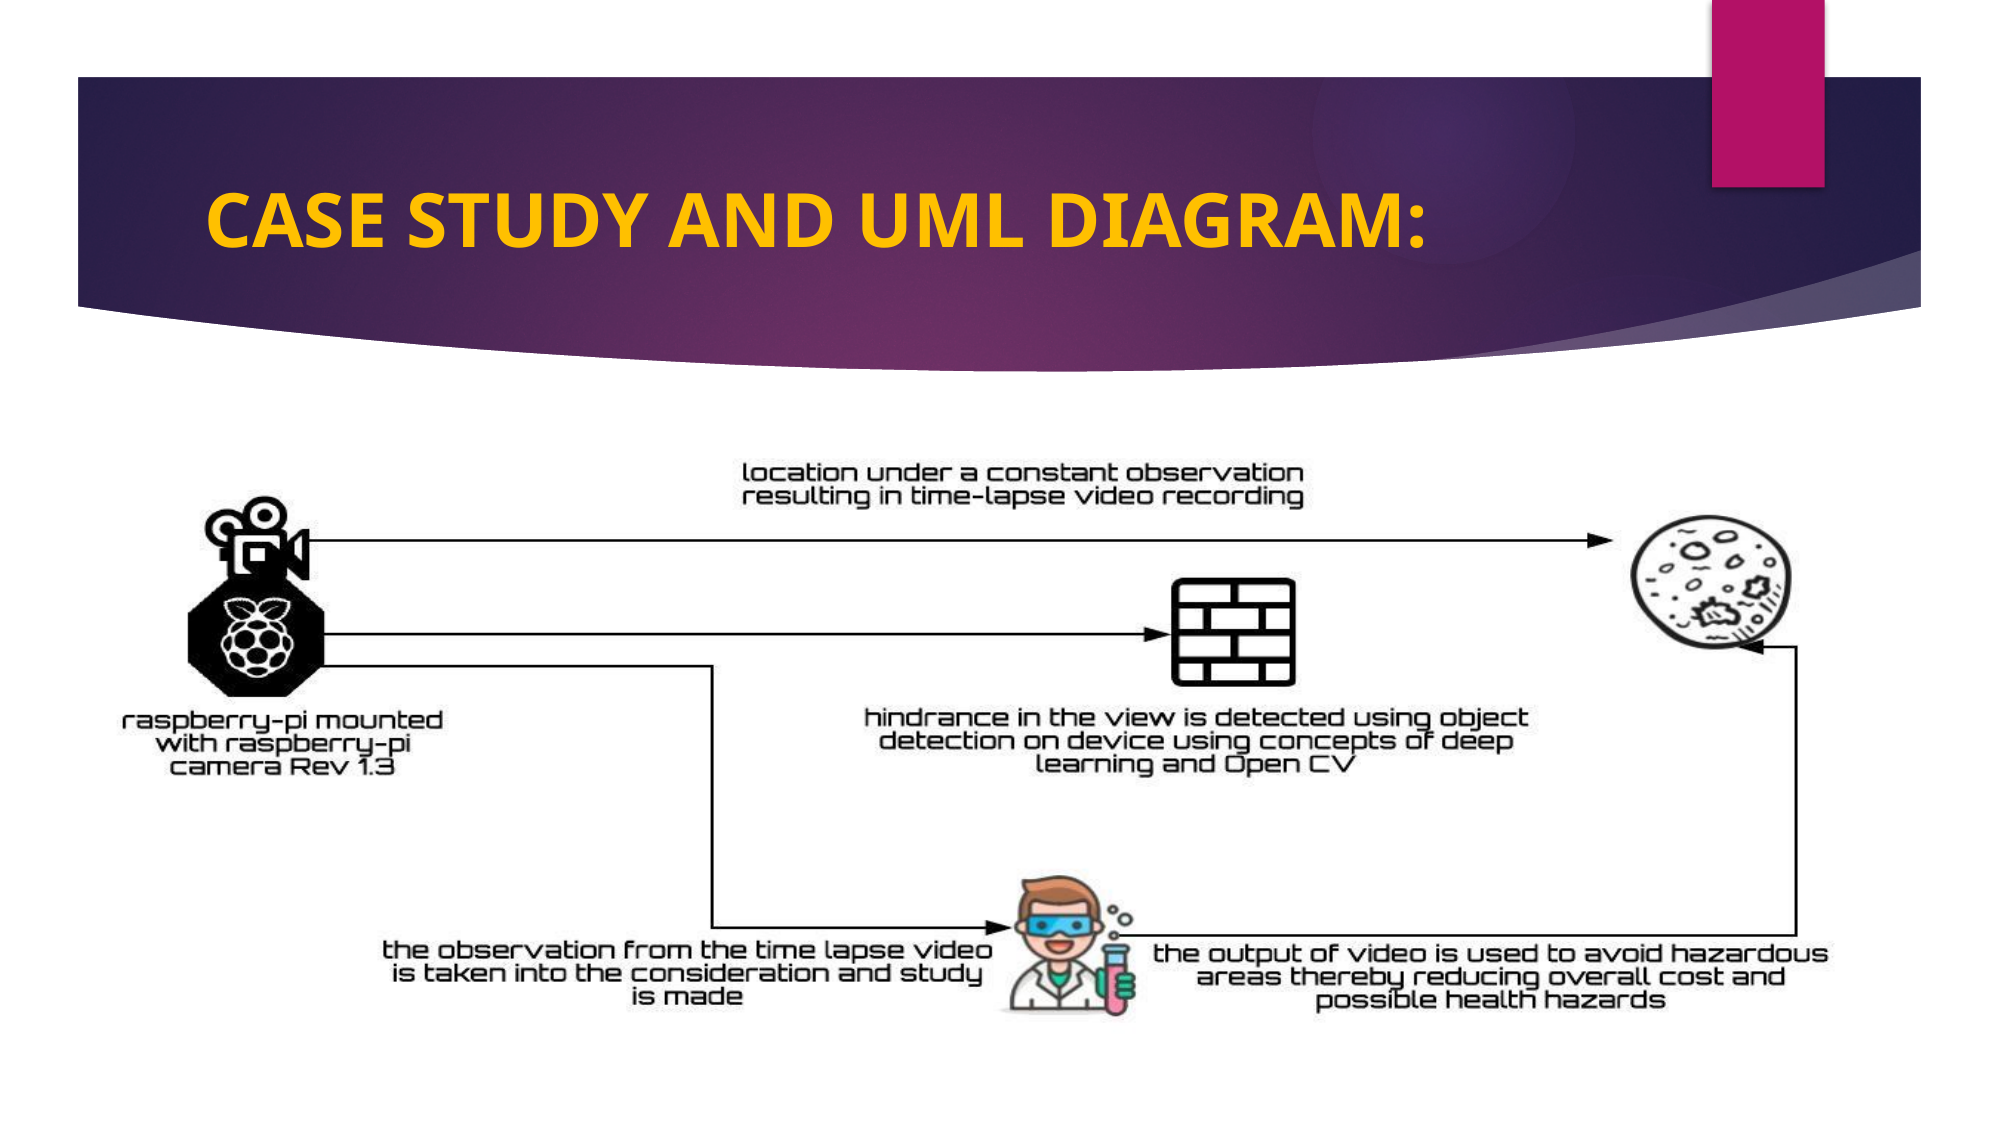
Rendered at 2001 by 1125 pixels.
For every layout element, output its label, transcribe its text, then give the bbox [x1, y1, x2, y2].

picture [46, 397, 1900, 1069]
title CASE STUDY AND UML DIAGRAM: [189, 159, 1627, 276]
